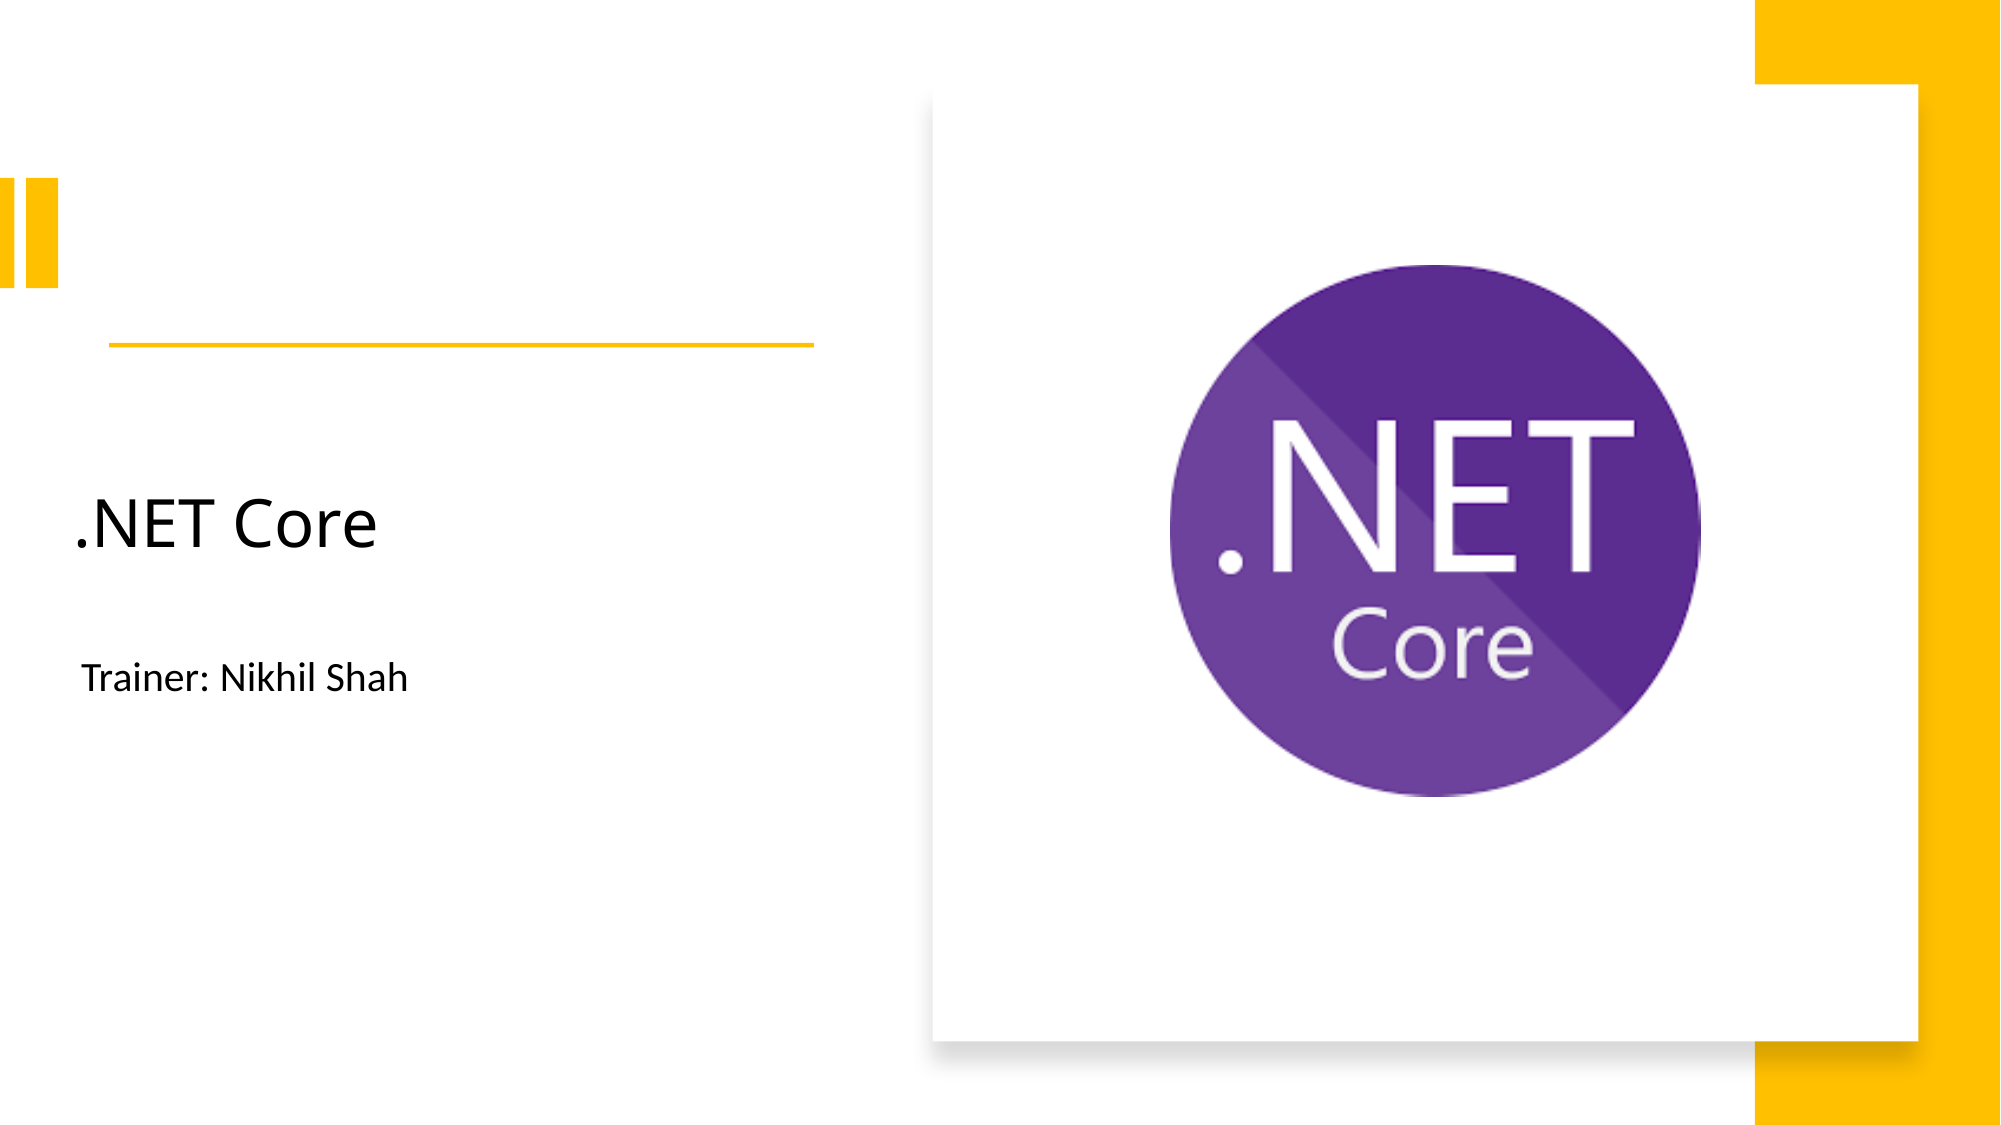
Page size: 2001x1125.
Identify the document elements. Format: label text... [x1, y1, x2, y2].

text_box [0, 0, 1754, 1125]
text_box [0, 177, 59, 289]
text_box [108, 342, 815, 348]
text_box [932, 83, 1919, 1042]
text_box [1754, 0, 2000, 1125]
picture [1170, 265, 1701, 797]
list Trainer: Nikhil Shah [66, 621, 815, 734]
title .NET Core [58, 410, 851, 596]
